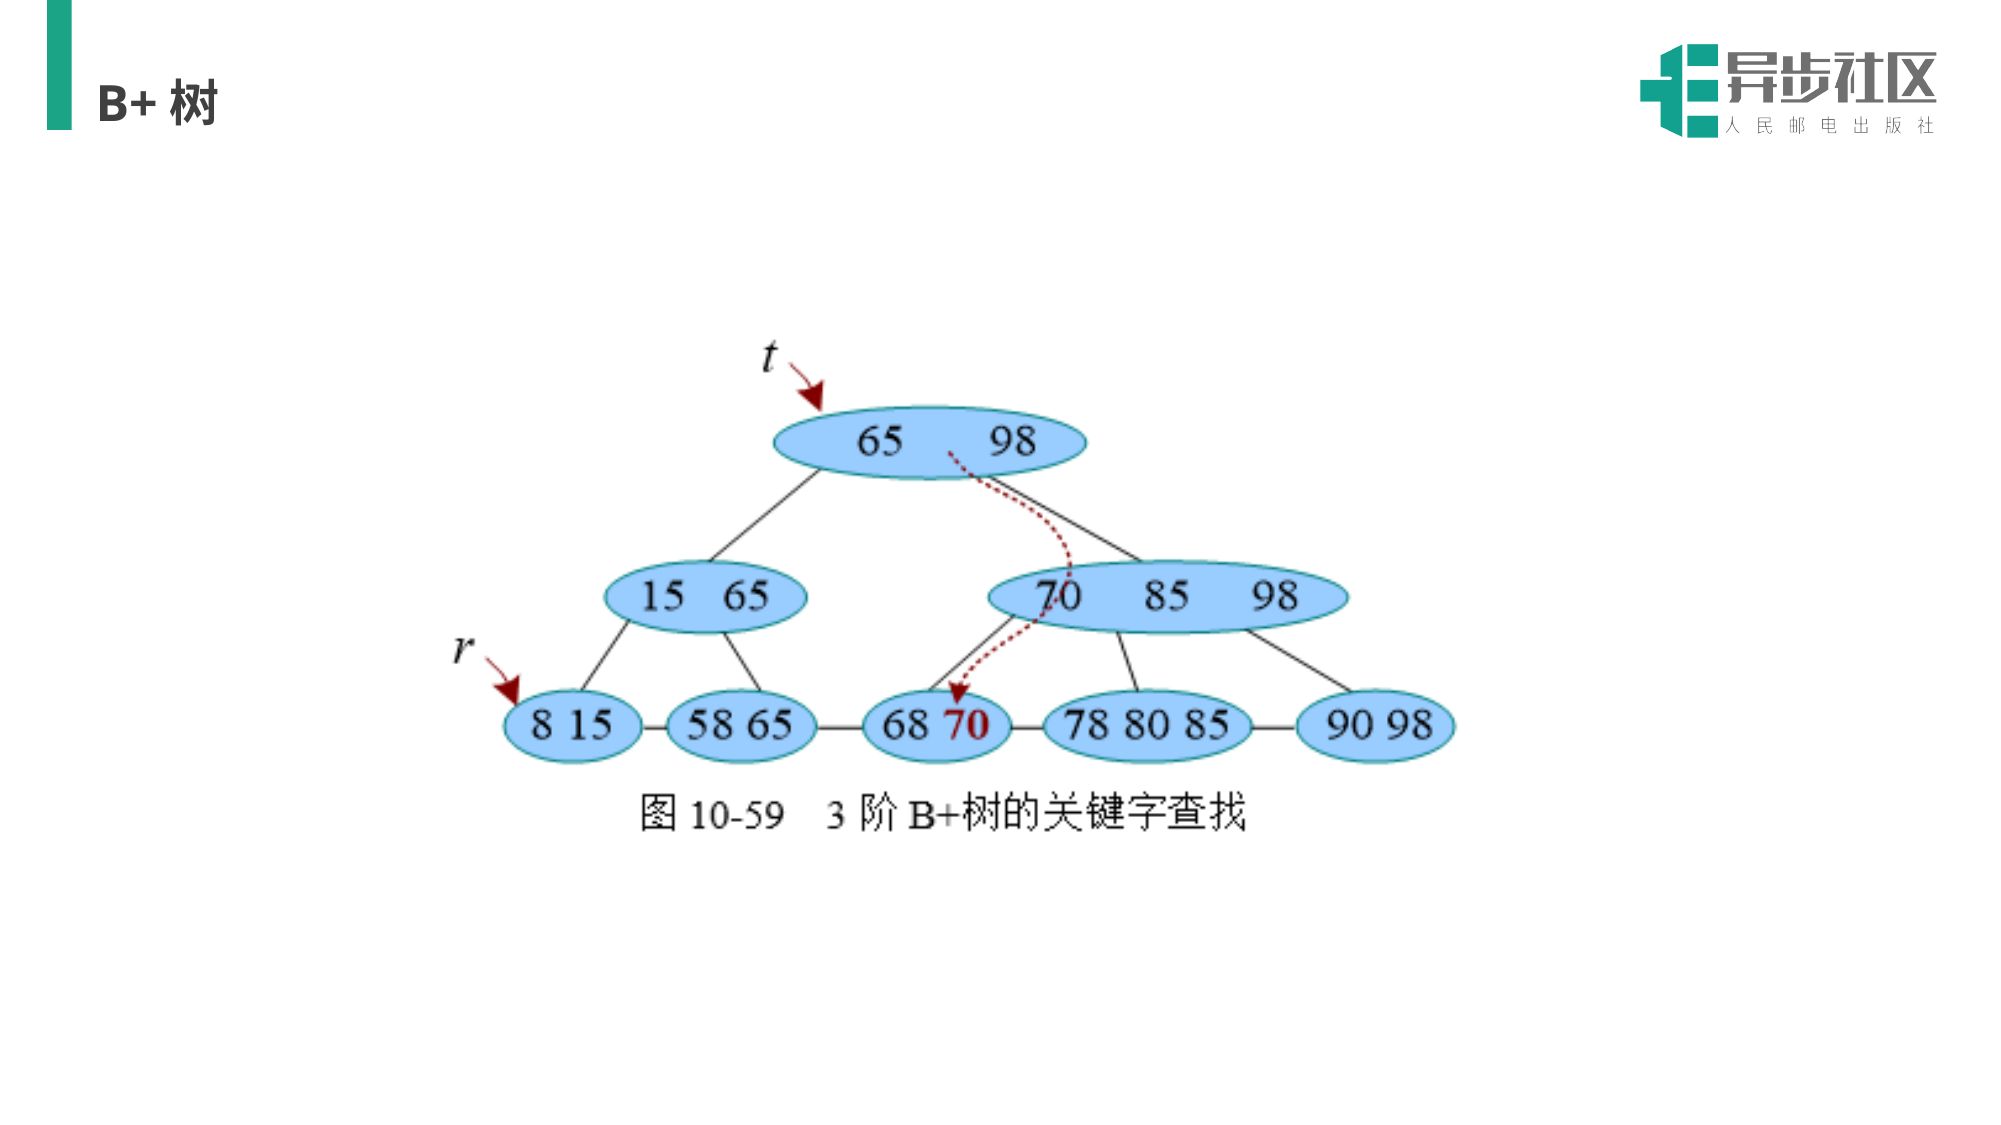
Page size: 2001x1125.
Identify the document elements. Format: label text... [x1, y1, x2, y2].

picture [426, 316, 1465, 854]
text_box [46, 0, 73, 131]
text_box B+树 [80, 64, 492, 139]
picture [1639, 36, 1948, 151]
